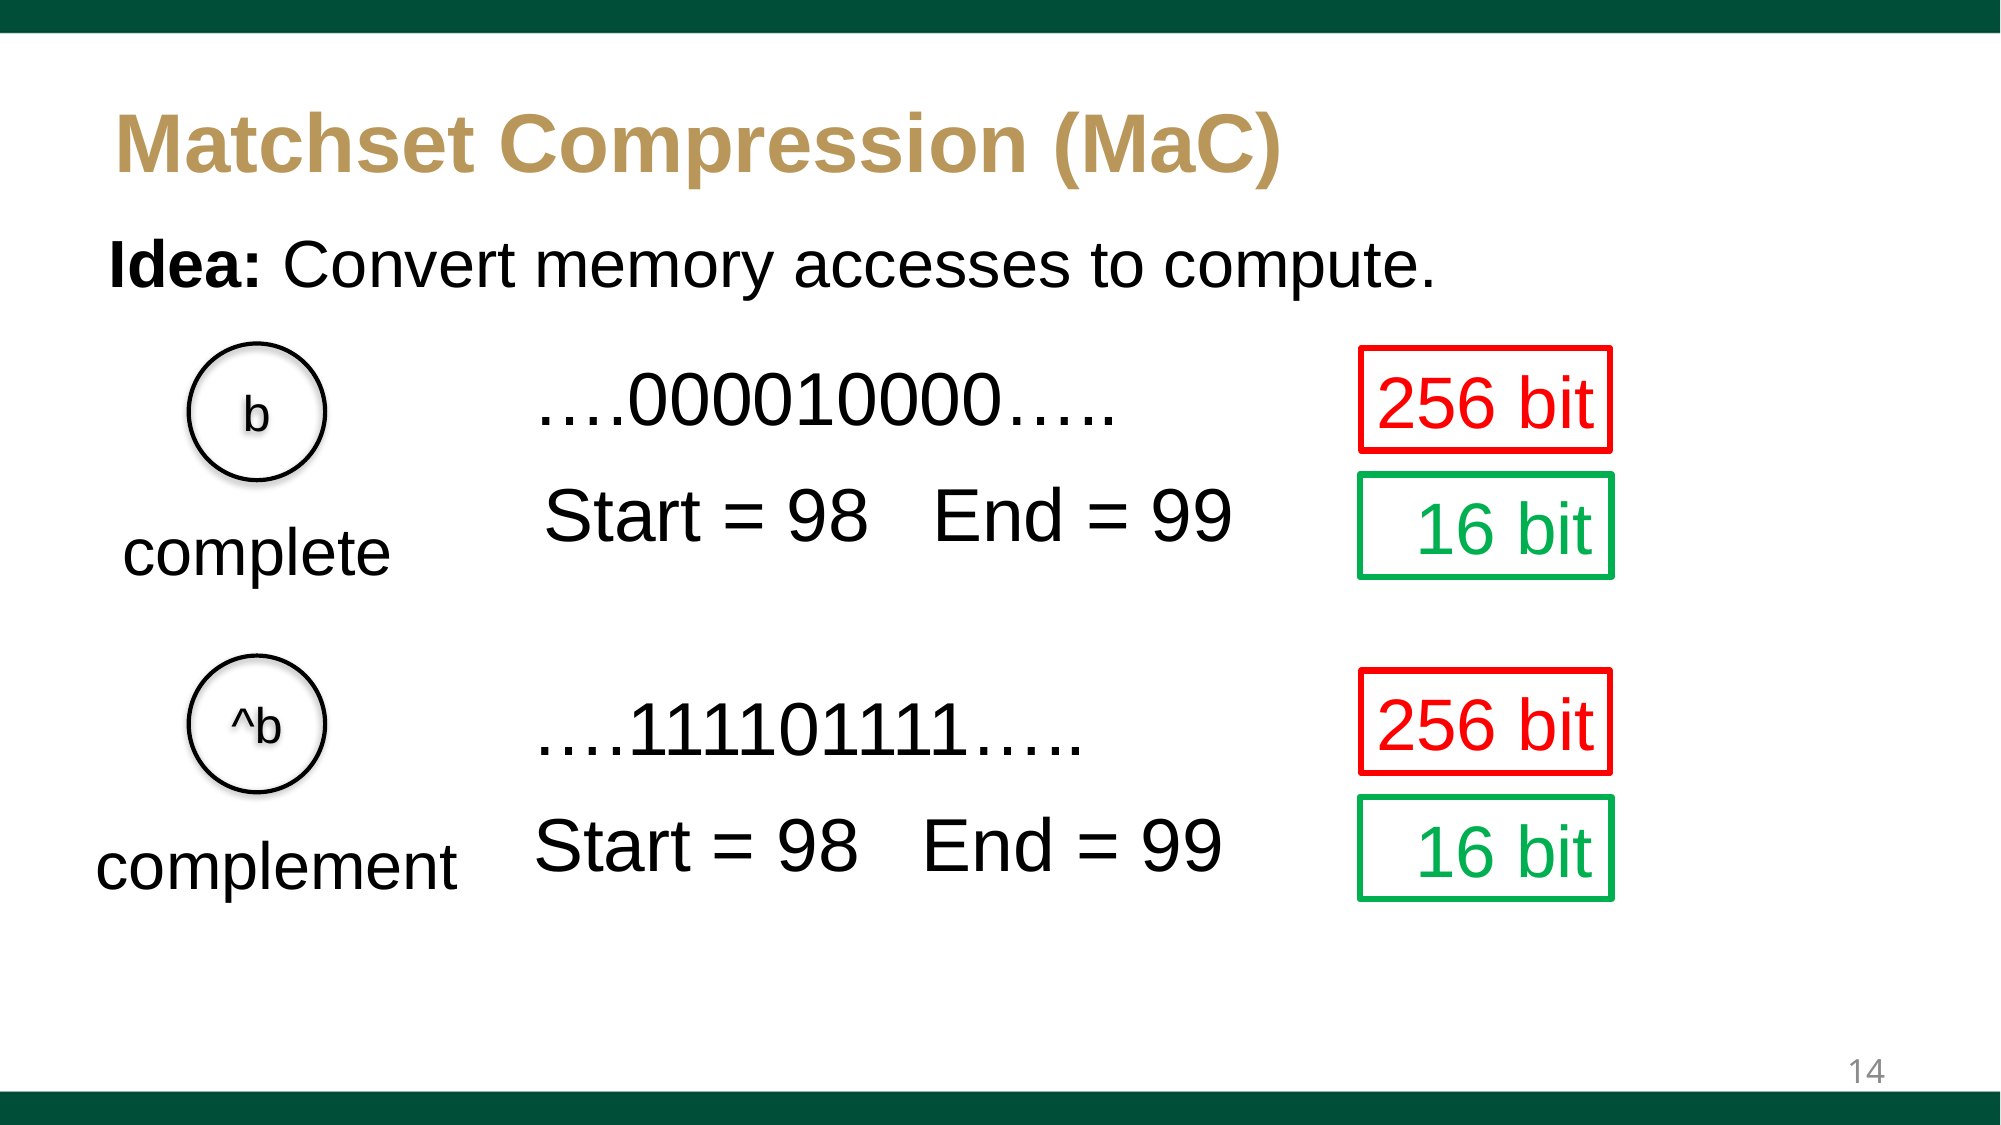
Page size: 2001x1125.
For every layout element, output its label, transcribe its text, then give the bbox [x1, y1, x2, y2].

text_box ….111101111….. [517, 672, 1102, 778]
text_box complement [80, 815, 474, 910]
text_box 256 bit [1361, 348, 1610, 451]
text_box 256 bit [1361, 670, 1610, 773]
text_box 16 bit [1359, 796, 1612, 900]
picture [0, 0, 2001, 1125]
list Idea: Convert memory accesses to compute. [93, 213, 1907, 332]
text_box ^b [187, 654, 326, 794]
text_box b [187, 342, 326, 481]
title Matchset Compression (MaC) [99, 45, 1900, 213]
text_box Start = 98 End = 99 [518, 788, 1240, 894]
text_box Start = 98 End = 99 [528, 459, 1250, 565]
slide_number 14 [1433, 1042, 1900, 1103]
text_box complete [107, 501, 408, 596]
text_box ….000010000….. [517, 343, 1136, 449]
text_box 16 bit [1359, 474, 1612, 577]
